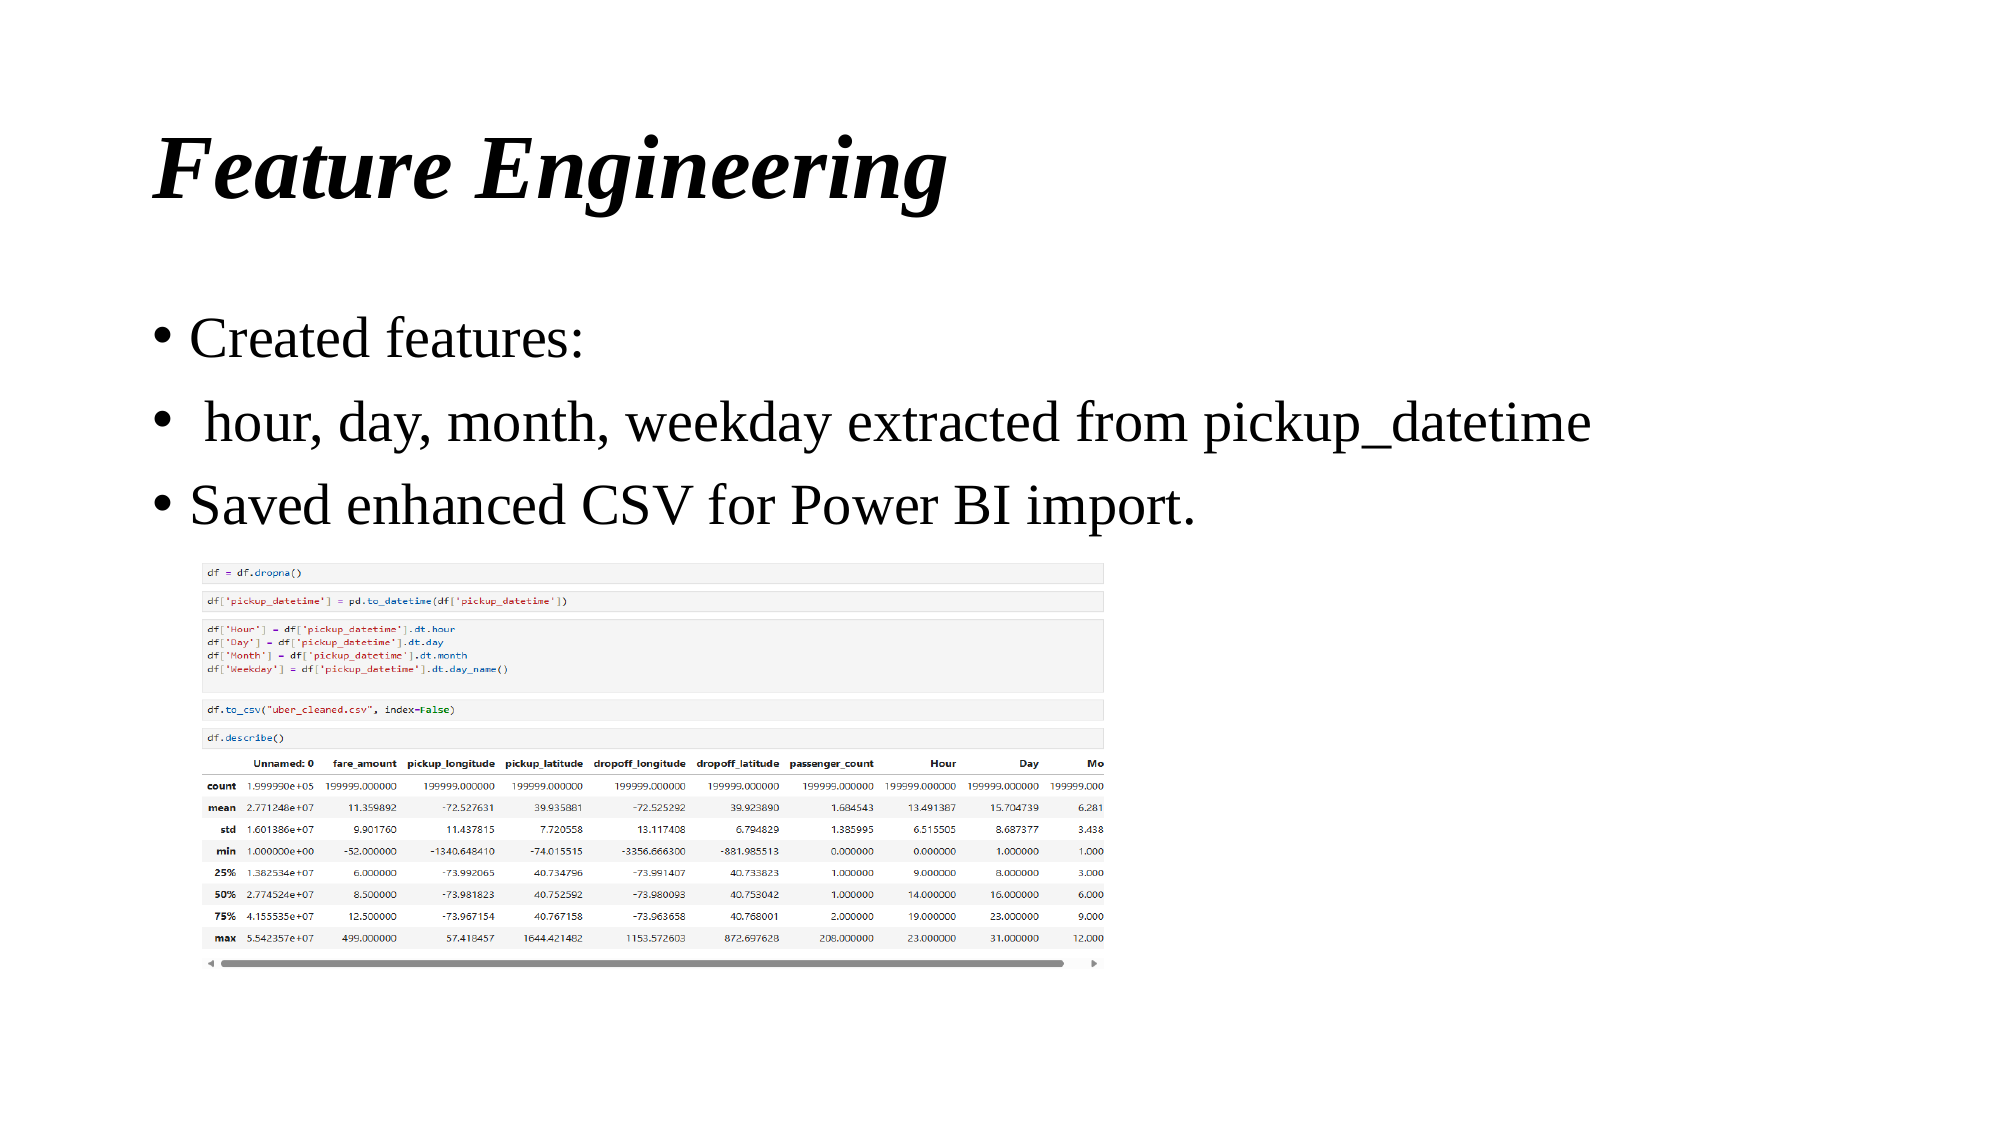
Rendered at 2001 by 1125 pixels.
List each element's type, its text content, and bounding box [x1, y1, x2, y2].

list Created features: hour, day, month, weekday extracted from pickup_datetime Saved enhanced CSV for Power BI import. [137, 299, 1863, 1014]
title Feature Engineering [137, 59, 1863, 278]
picture [198, 561, 1110, 970]
